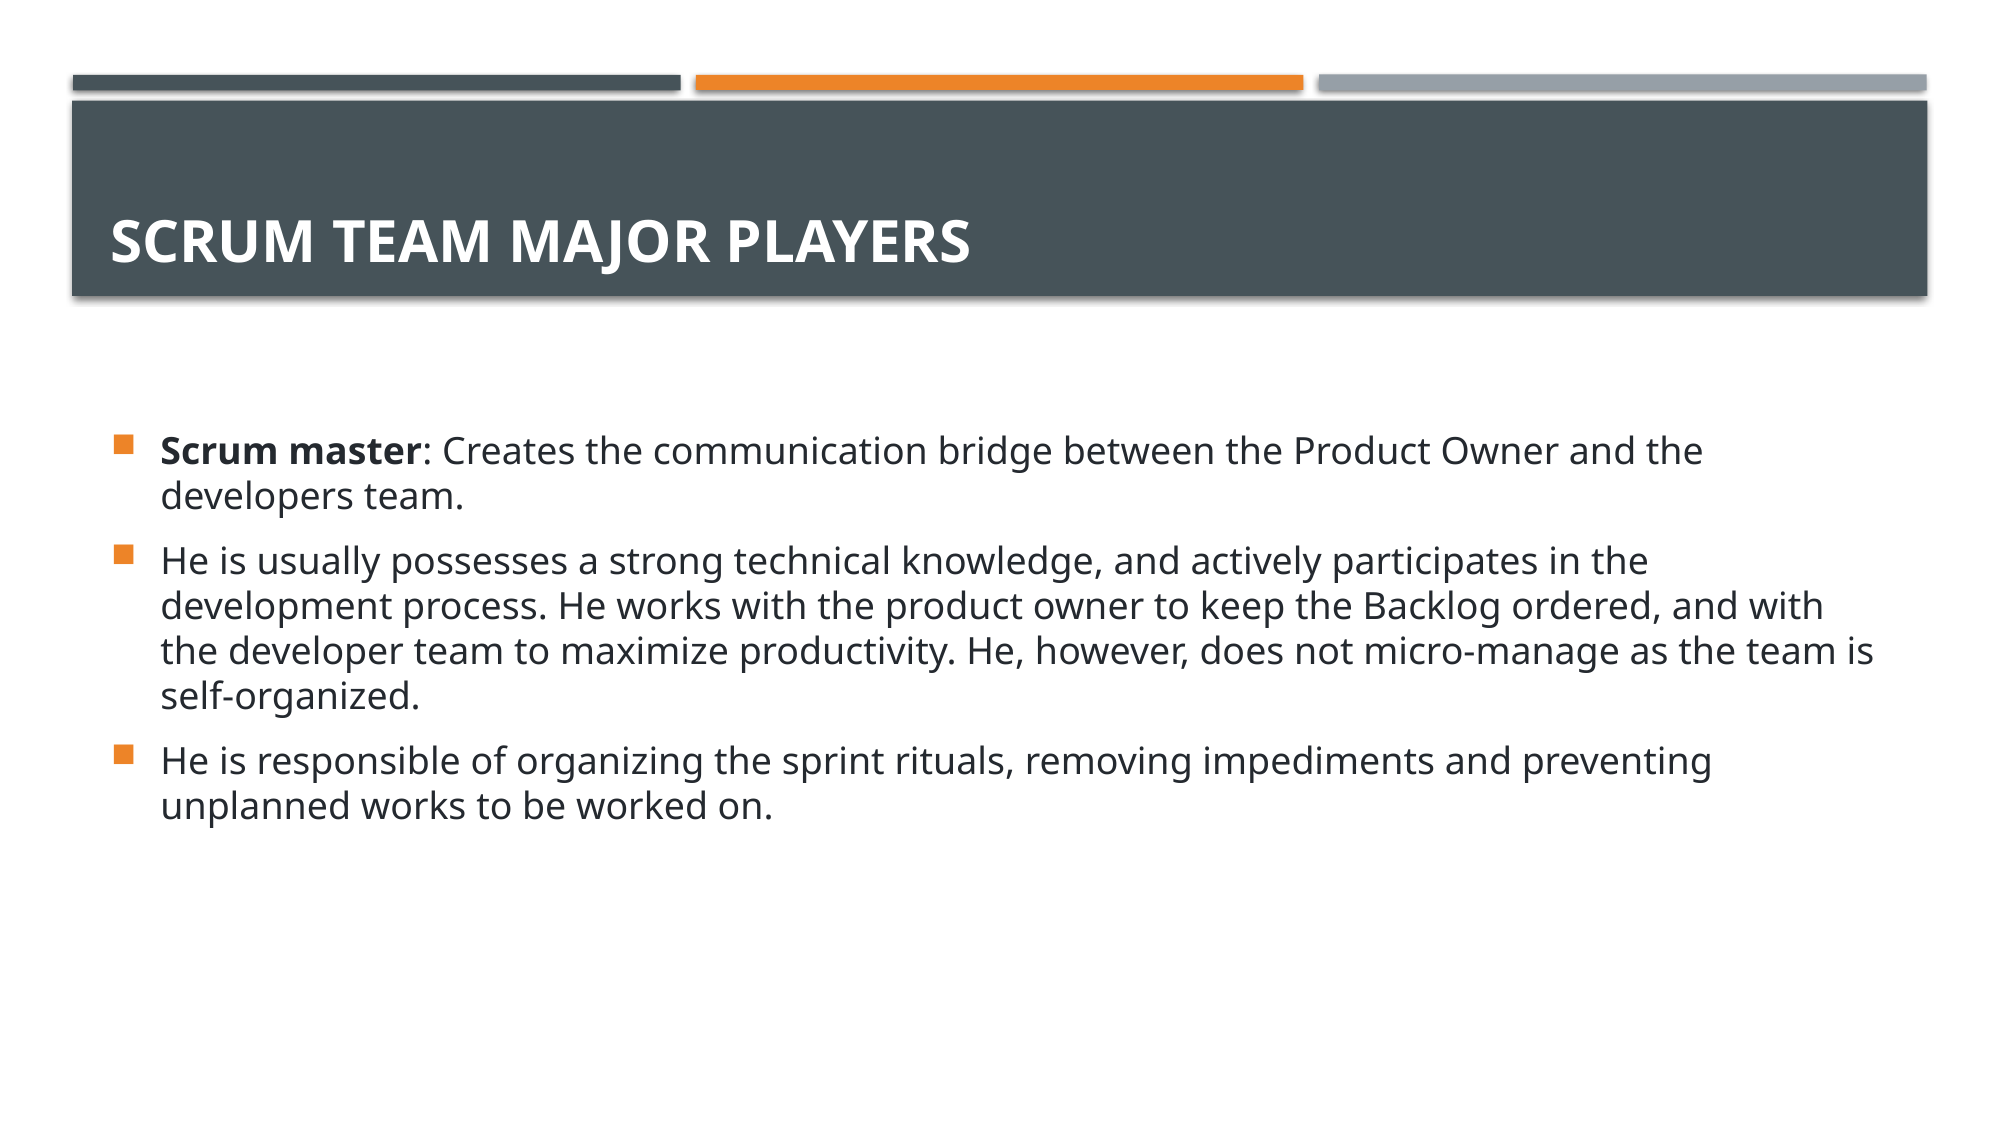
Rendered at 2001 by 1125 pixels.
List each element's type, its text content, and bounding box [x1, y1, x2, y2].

title Scrum team major players [95, 115, 1905, 282]
list Scrum master: Creates the communication bridge between the Product Owner and the developers team. He is usually possesses a strong technical knowledge, and actively participates in the development process. He works with the product owner to keep the Backlog ordered, and with the developer team to maximize productivity. He, however, does not micro-manage as the team is self-organized. He is responsible of organizing the sprint rituals, removing impediments and preventing unplanned works to be worked on. [95, 357, 1905, 962]
